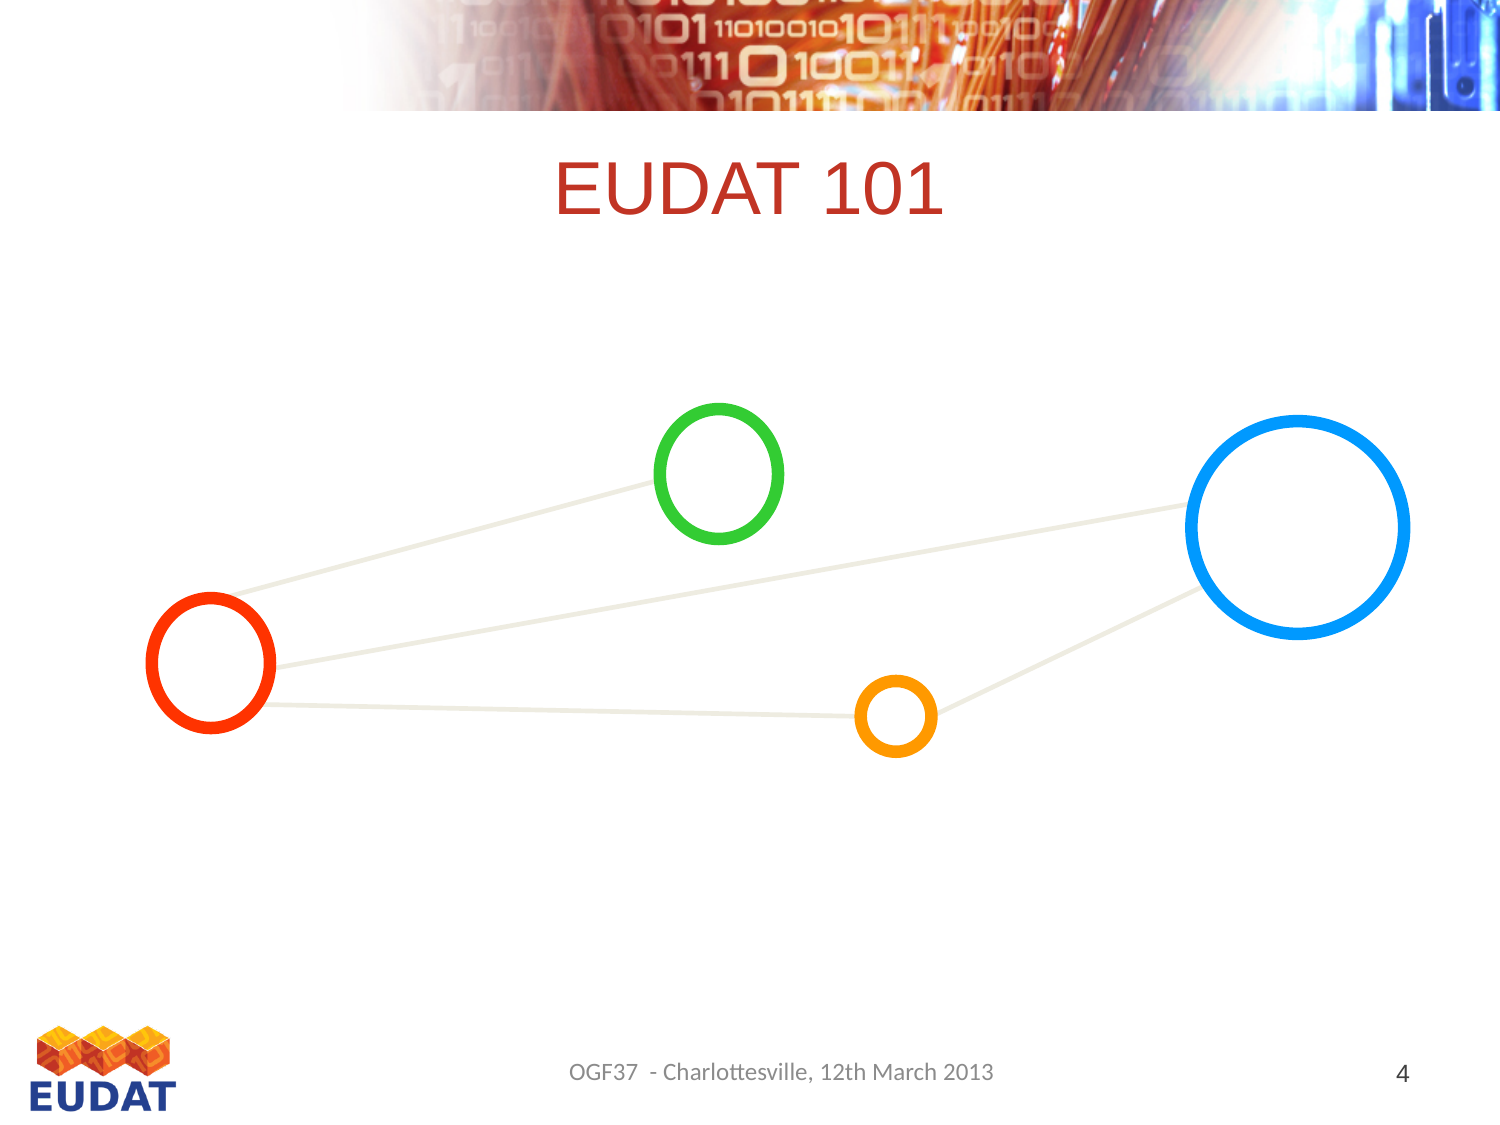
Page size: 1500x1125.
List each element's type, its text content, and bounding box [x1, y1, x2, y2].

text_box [151, 408, 1405, 753]
slide_number 4 [1074, 1042, 1425, 1103]
picture [0, 0, 1500, 111]
picture [29, 1023, 177, 1112]
footer OGF37 - Charlottesville, 12th March 2013 [230, 1035, 1010, 1106]
title EUDAT 101 [75, 125, 1425, 244]
